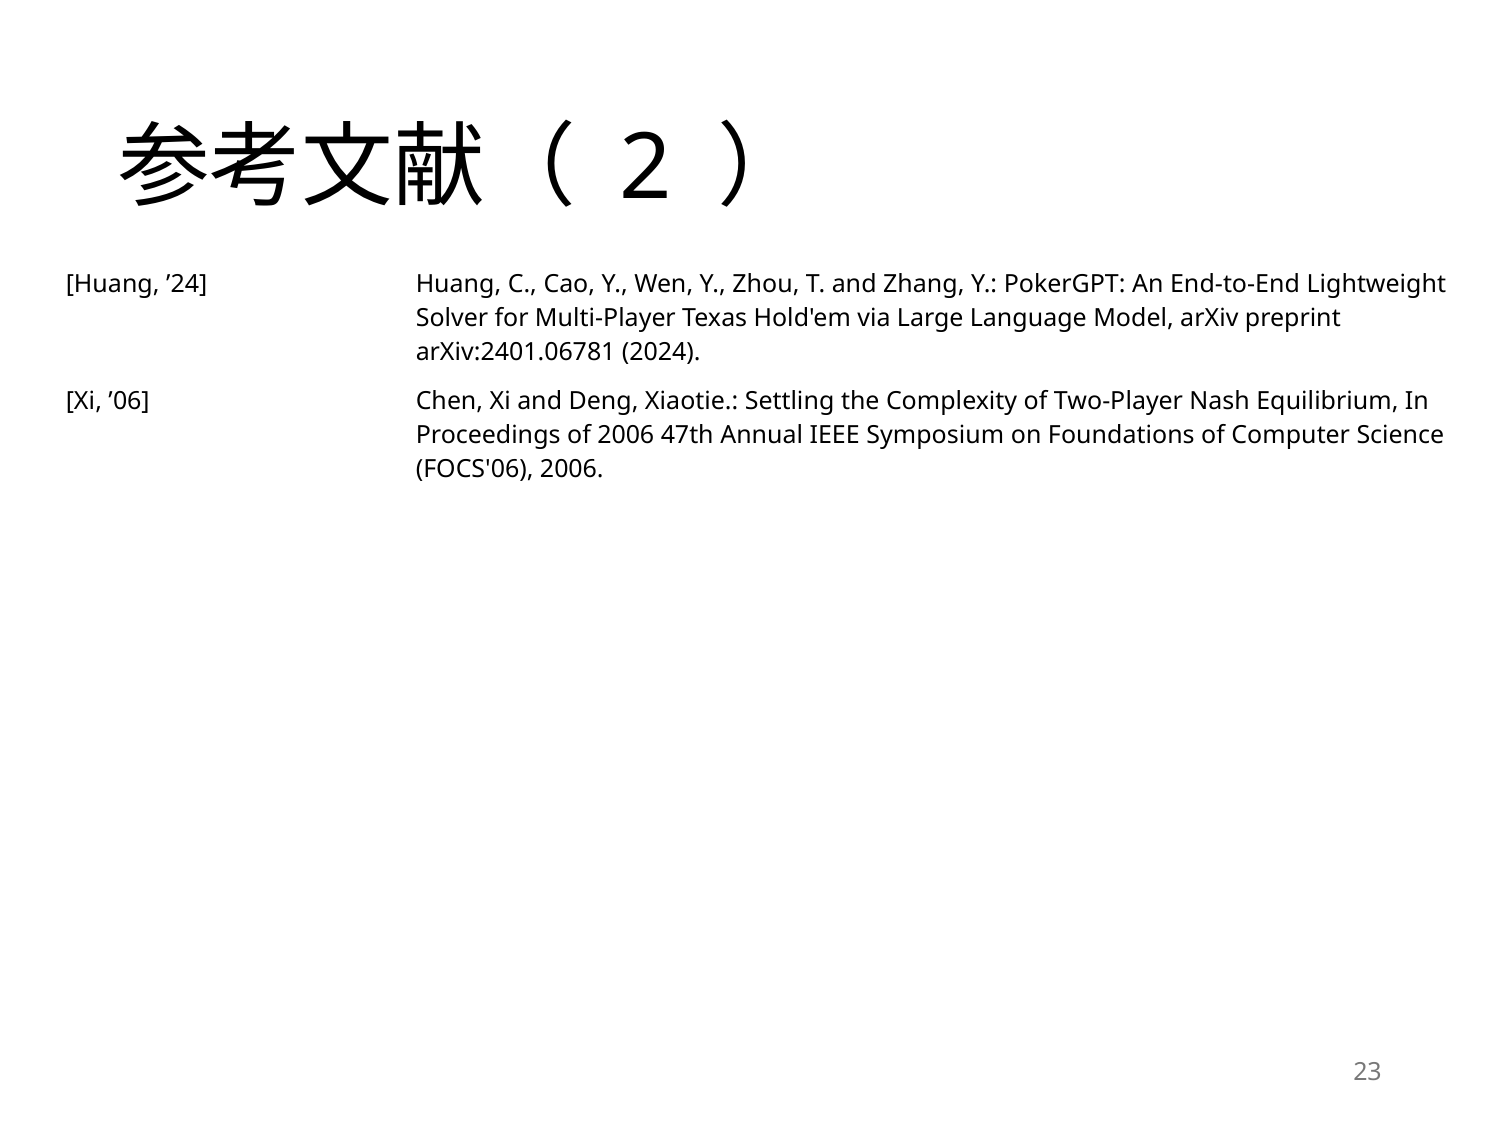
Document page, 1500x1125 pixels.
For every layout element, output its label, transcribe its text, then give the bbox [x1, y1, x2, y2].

table_header Huang, C., Cao, Y., Wen, Y., Zhou, T. and Zhang, Y.: PokerGPT: An End-to-End Lightweight Solver for Multi-Player Texas Hold'em via Large Language Model, arXiv preprint arXiv:2401.06781 (2024). [401, 258, 1498, 376]
table_header [Huang, ’24] [51, 258, 401, 376]
table_cell Chen, Xi and Deng, Xiaotie.: Settling the Complexity of Two-Player Nash Equilibrium, In Proceedings of 2006 47th Annual IEEE Symposium on Foundations of Computer Science (FOCS'06), 2006. [401, 376, 1498, 493]
title 参考文献（ 2 ） [103, 59, 1397, 258]
slide_number 23 [1059, 1042, 1397, 1103]
table_cell [Xi, ’06] [51, 376, 401, 493]
